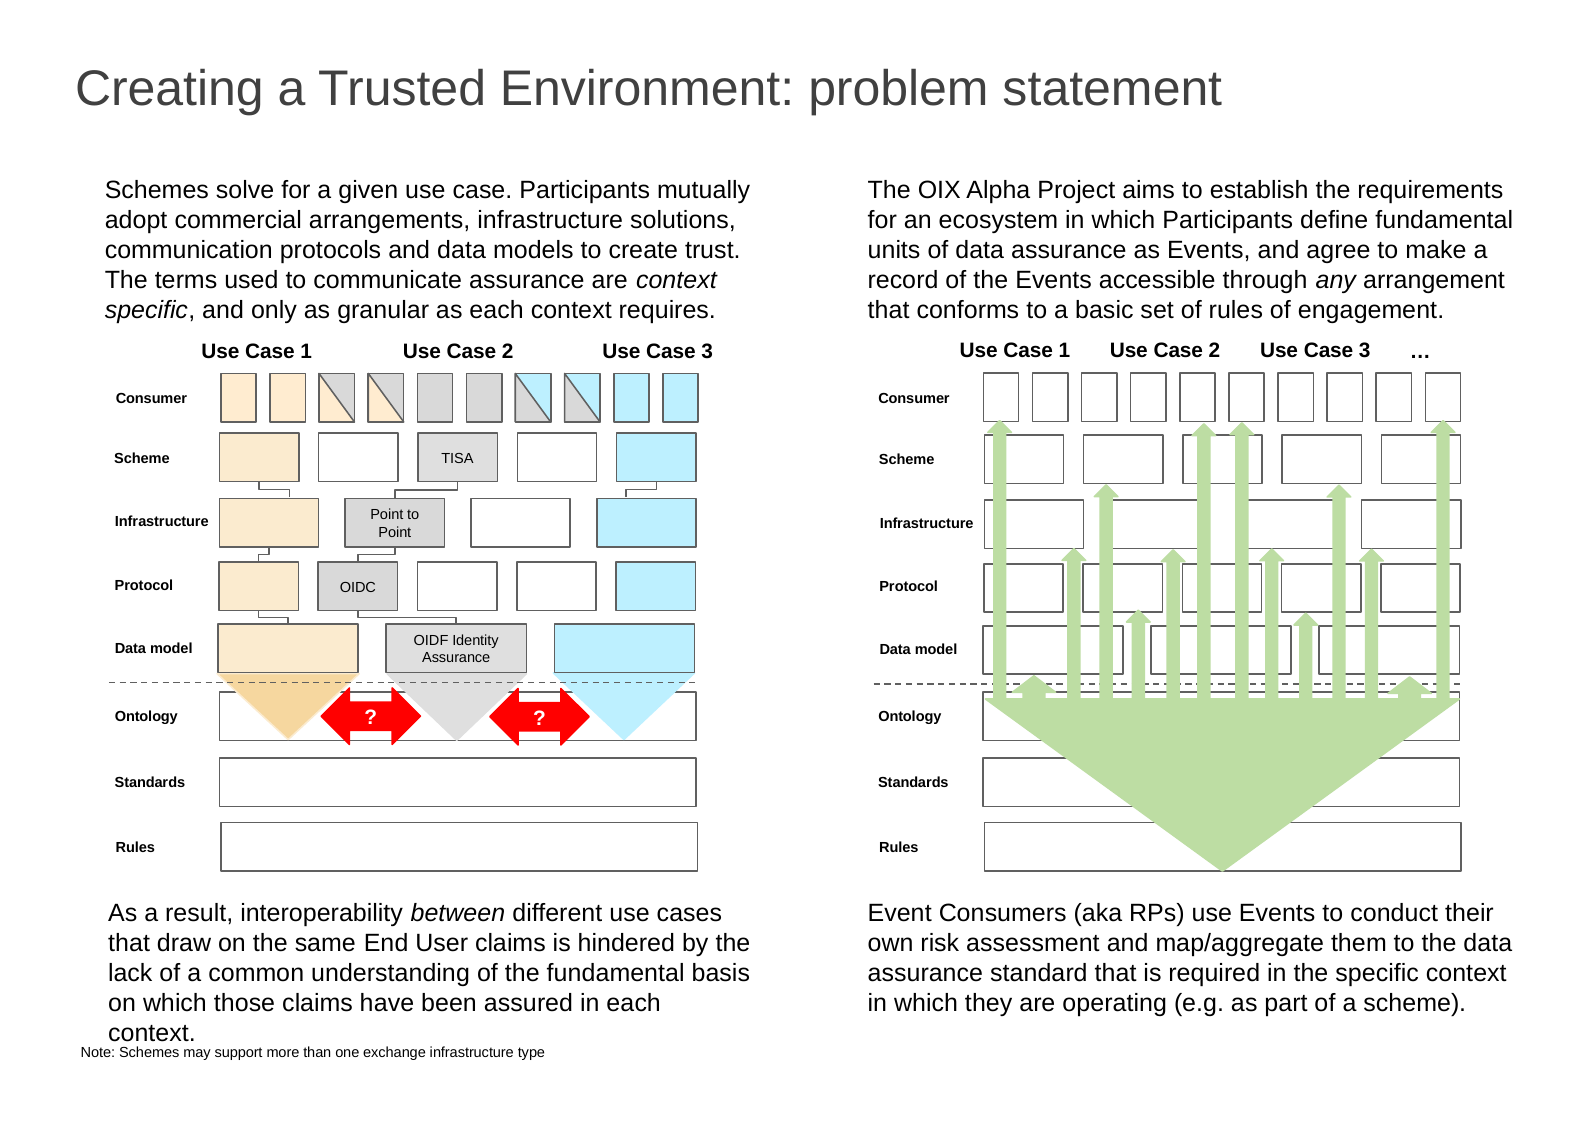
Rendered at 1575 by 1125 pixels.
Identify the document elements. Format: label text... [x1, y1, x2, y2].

text_box [514, 372, 552, 423]
text_box [1381, 434, 1436, 484]
text_box [1405, 701, 1460, 741]
text_box [1346, 625, 1364, 675]
text_box [554, 623, 695, 673]
text_box [1113, 563, 1163, 613]
text_box Scheme [879, 450, 935, 468]
text_box [982, 757, 1131, 807]
text_box Standards [114, 773, 186, 791]
text_box OIDC [317, 561, 398, 611]
text_box [219, 691, 287, 741]
text_box [220, 822, 698, 872]
text_box [1436, 685, 1450, 699]
text_box [1249, 625, 1265, 675]
text_box [386, 673, 528, 682]
text_box [1249, 434, 1263, 484]
text_box [219, 498, 319, 548]
text_box [1379, 691, 1398, 698]
text_box Event Consumers (aka RPs) use Events to conduct their own risk assessment and map/aggregate them to the data assurance standard that is required in the specific context in which they are operating (e.g. as part of a scheme). [867, 896, 1515, 1016]
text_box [633, 473, 649, 505]
text_box [1249, 691, 1265, 698]
text_box Use Case 1 [201, 337, 313, 363]
text_box [220, 373, 257, 423]
text_box [289, 691, 344, 741]
text_box [1379, 625, 1436, 675]
text_box [1150, 625, 1166, 675]
text_box Ontology [878, 707, 942, 725]
text_box [1125, 609, 1151, 683]
text_box [1358, 548, 1385, 683]
text_box [1099, 685, 1113, 764]
text_box [562, 683, 685, 741]
text_box [1081, 691, 1099, 698]
text_box [318, 372, 356, 423]
text_box [219, 757, 697, 807]
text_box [255, 549, 272, 560]
text_box [519, 691, 560, 701]
text_box [269, 373, 306, 423]
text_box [368, 535, 385, 574]
text_box [519, 732, 560, 741]
text_box Standards [878, 773, 949, 791]
text_box [1387, 685, 1433, 711]
text_box As a result, interoperability between different use cases that draw on the same End User claims is hindered by the lack of a common understanding of the fundamental basis on which those claims have been assured in each context. [108, 896, 755, 1046]
text_box Data model [114, 638, 193, 657]
text_box [1361, 499, 1436, 549]
text_box [516, 561, 597, 611]
text_box [1229, 422, 1255, 683]
text_box ? [489, 687, 590, 746]
text_box [1450, 625, 1460, 675]
text_box [1113, 499, 1197, 549]
text_box Rules [879, 837, 919, 856]
text_box [1346, 563, 1362, 613]
text_box [1249, 563, 1262, 613]
text_box [1265, 685, 1279, 710]
text_box [1259, 548, 1285, 683]
text_box Rules [115, 837, 156, 856]
text_box Use Case 3 [602, 337, 714, 363]
text_box Use Case 3 [1260, 336, 1371, 362]
text_box [517, 432, 597, 482]
text_box Consumer [115, 388, 188, 407]
text_box [1211, 434, 1235, 484]
text_box [1007, 563, 1064, 613]
text_box [417, 561, 498, 611]
text_box [984, 499, 993, 549]
text_box [983, 372, 1019, 422]
text_box [417, 373, 453, 423]
text_box [1007, 434, 1064, 484]
text_box The OIX Alpha Project aims to establish the requirements for an ecosystem in which Participants define fundamental units of data assurance as Events, and agree to make a record of the Events accessible through any arrangement that conforms to a basic set of rules of engagement. [867, 173, 1518, 324]
text_box [1160, 549, 1186, 683]
text_box [225, 683, 351, 741]
text_box [318, 432, 399, 482]
text_box [984, 822, 1220, 872]
text_box [1400, 676, 1419, 683]
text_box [266, 473, 283, 505]
text_box [987, 420, 1013, 683]
text_box [1313, 691, 1332, 698]
text_box [566, 373, 601, 420]
text_box [1450, 563, 1461, 613]
text_box [219, 432, 300, 482]
text_box [1083, 434, 1164, 484]
text_box [370, 373, 404, 419]
text_box [1211, 563, 1235, 613]
text_box Data model [879, 640, 958, 658]
text_box [218, 561, 299, 611]
text_box [1277, 372, 1314, 422]
text_box Schemes solve for a given use case. Participants mutually adopt commercial arrangements, infrastructure solutions, communication protocols and data models to create trust. The terms used to communicate assurance are context specific, and only as granular as each context requires. [104, 173, 755, 324]
text_box [1450, 434, 1461, 484]
text_box Protocol [879, 577, 939, 595]
text_box [470, 498, 571, 548]
text_box Use Case 2 [402, 337, 514, 363]
text_box [596, 498, 697, 548]
text_box [1082, 563, 1099, 613]
text_box [566, 691, 623, 741]
text_box ? [320, 687, 422, 746]
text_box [417, 458, 435, 522]
text_box [1249, 499, 1332, 549]
text_box [1182, 563, 1197, 613]
text_box [216, 672, 360, 682]
text_box Scheme [114, 448, 170, 467]
text_box [1430, 420, 1456, 683]
text_box [217, 623, 359, 673]
text_box [351, 732, 391, 741]
text_box [1046, 691, 1067, 698]
text_box Point to Point [344, 498, 445, 548]
text_box [1281, 563, 1332, 613]
text_box [1197, 685, 1211, 703]
text_box [1279, 625, 1292, 675]
text_box [1023, 675, 1045, 683]
text_box Use Case 1 [959, 336, 1071, 362]
text_box [616, 432, 697, 482]
text_box [982, 625, 993, 675]
text_box OIDF Identity Assurance [385, 623, 527, 673]
text_box Ontology [114, 707, 178, 725]
text_box [1130, 372, 1167, 422]
text_box [398, 691, 455, 741]
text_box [400, 567, 415, 667]
text_box Protocol [114, 575, 174, 594]
text_box [552, 672, 696, 682]
text_box [1081, 625, 1099, 675]
text_box [662, 373, 699, 423]
text_box [1375, 372, 1412, 422]
text_box [1422, 691, 1436, 698]
text_box [1228, 372, 1265, 422]
text_box [1081, 372, 1118, 422]
text_box [563, 372, 601, 423]
text_box [983, 563, 993, 613]
text_box [982, 691, 1040, 741]
text_box [1211, 691, 1235, 698]
text_box Consumer [878, 388, 951, 407]
text_box [1180, 691, 1197, 698]
text_box [625, 691, 697, 741]
text_box [466, 373, 503, 423]
text_box [1179, 372, 1216, 422]
text_box [1011, 685, 1057, 710]
text_box [1380, 563, 1436, 613]
text_box [1450, 499, 1462, 549]
text_box [1146, 691, 1166, 698]
text_box Note: Schemes may support more than one exchange infrastructure type [80, 1043, 546, 1061]
text_box [1113, 691, 1131, 698]
text_box [1180, 625, 1197, 675]
text_box Use Case 2 [1109, 336, 1221, 362]
text_box [367, 372, 405, 423]
text_box TISA [417, 432, 498, 482]
text_box [1032, 372, 1069, 422]
text_box [615, 561, 696, 611]
text_box [1326, 372, 1363, 422]
text_box [1364, 685, 1379, 710]
text_box [1293, 612, 1319, 683]
text_box [1332, 685, 1346, 764]
text_box [351, 691, 391, 701]
text_box [1425, 372, 1461, 422]
text_box [395, 683, 518, 741]
text_box [1182, 434, 1197, 484]
text_box [993, 685, 1007, 699]
text_box [1224, 822, 1462, 872]
text_box [984, 434, 993, 484]
text_box [1235, 685, 1249, 702]
text_box [613, 373, 650, 423]
text_box [1346, 691, 1364, 698]
text_box [1131, 685, 1146, 723]
title Creating a Trusted Environment: problem statement [75, 63, 1500, 188]
text_box [1318, 625, 1332, 675]
text_box [1281, 434, 1362, 484]
text_box [1191, 423, 1217, 683]
text_box [321, 373, 355, 420]
text_box [1314, 757, 1460, 807]
text_box [1450, 691, 1460, 698]
text_box [1299, 685, 1313, 726]
text_box [1007, 499, 1084, 549]
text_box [266, 602, 281, 633]
text_box Infrastructure [114, 512, 209, 530]
text_box [517, 373, 552, 421]
text_box [1326, 484, 1352, 683]
text_box … [1409, 337, 1431, 363]
text_box [1007, 625, 1067, 675]
text_box [459, 691, 513, 741]
text_box [1279, 691, 1299, 698]
text_box Infrastructure [879, 513, 974, 532]
text_box [1093, 484, 1119, 683]
text_box [984, 698, 1461, 872]
text_box [1067, 685, 1081, 709]
text_box [1166, 685, 1180, 711]
text_box [1211, 625, 1235, 675]
text_box [1113, 625, 1124, 675]
text_box [1061, 548, 1087, 683]
